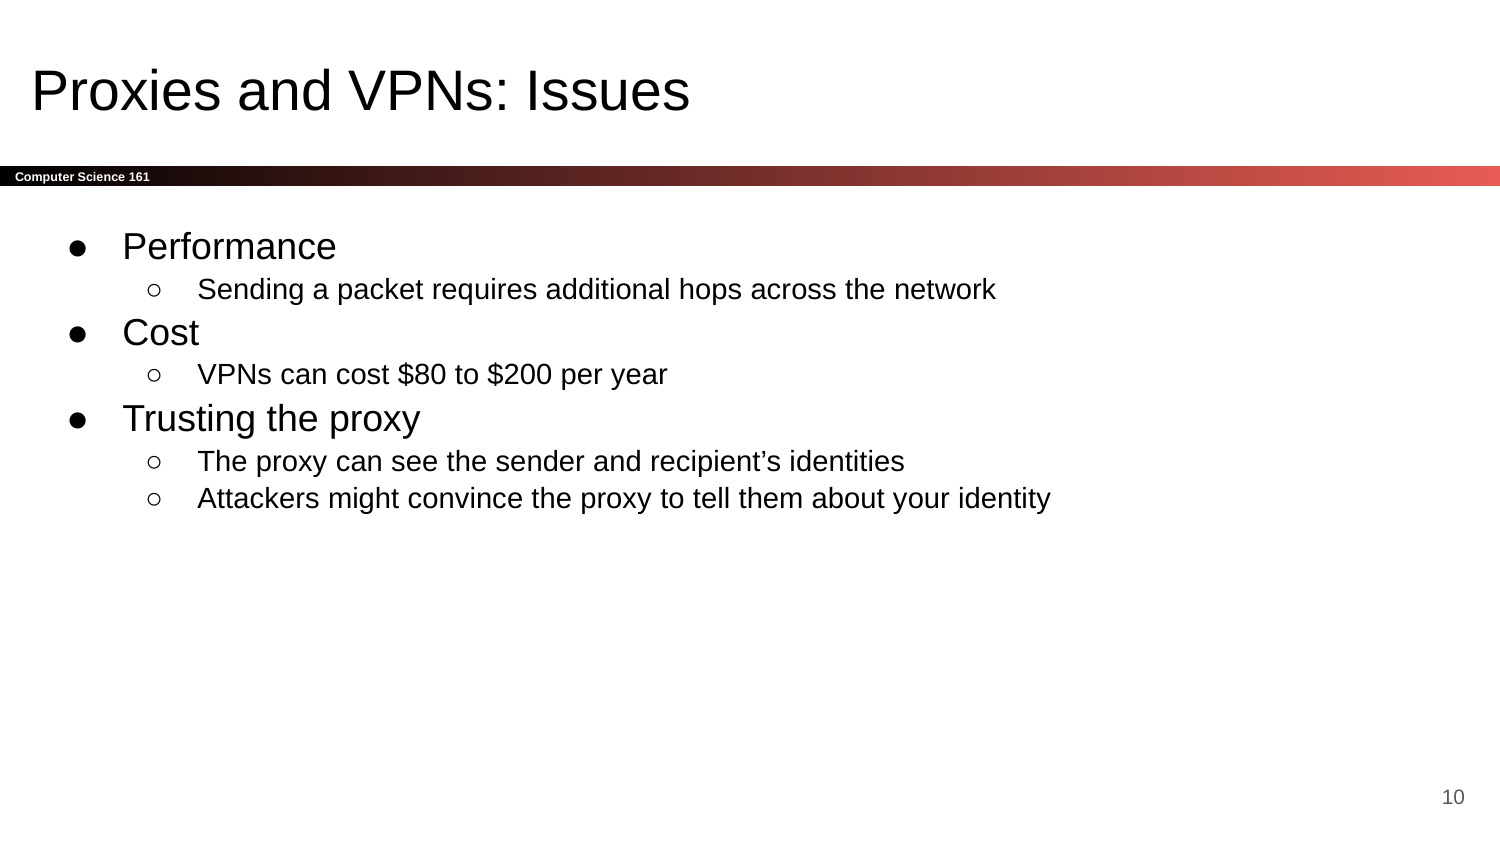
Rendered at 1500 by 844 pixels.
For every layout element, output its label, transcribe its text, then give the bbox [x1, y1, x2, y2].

slide_number ‹#› [1389, 764, 1480, 830]
list Performance Sending a packet requires additional hops across the network Cost VPNs can cost $80 to $200 per year Trusting the proxy The proxy can see the sender and recipient’s identities Attackers might convince the proxy to tell them about your identity [32, 204, 1431, 823]
title Proxies and VPNs: Issues [16, 44, 1415, 139]
